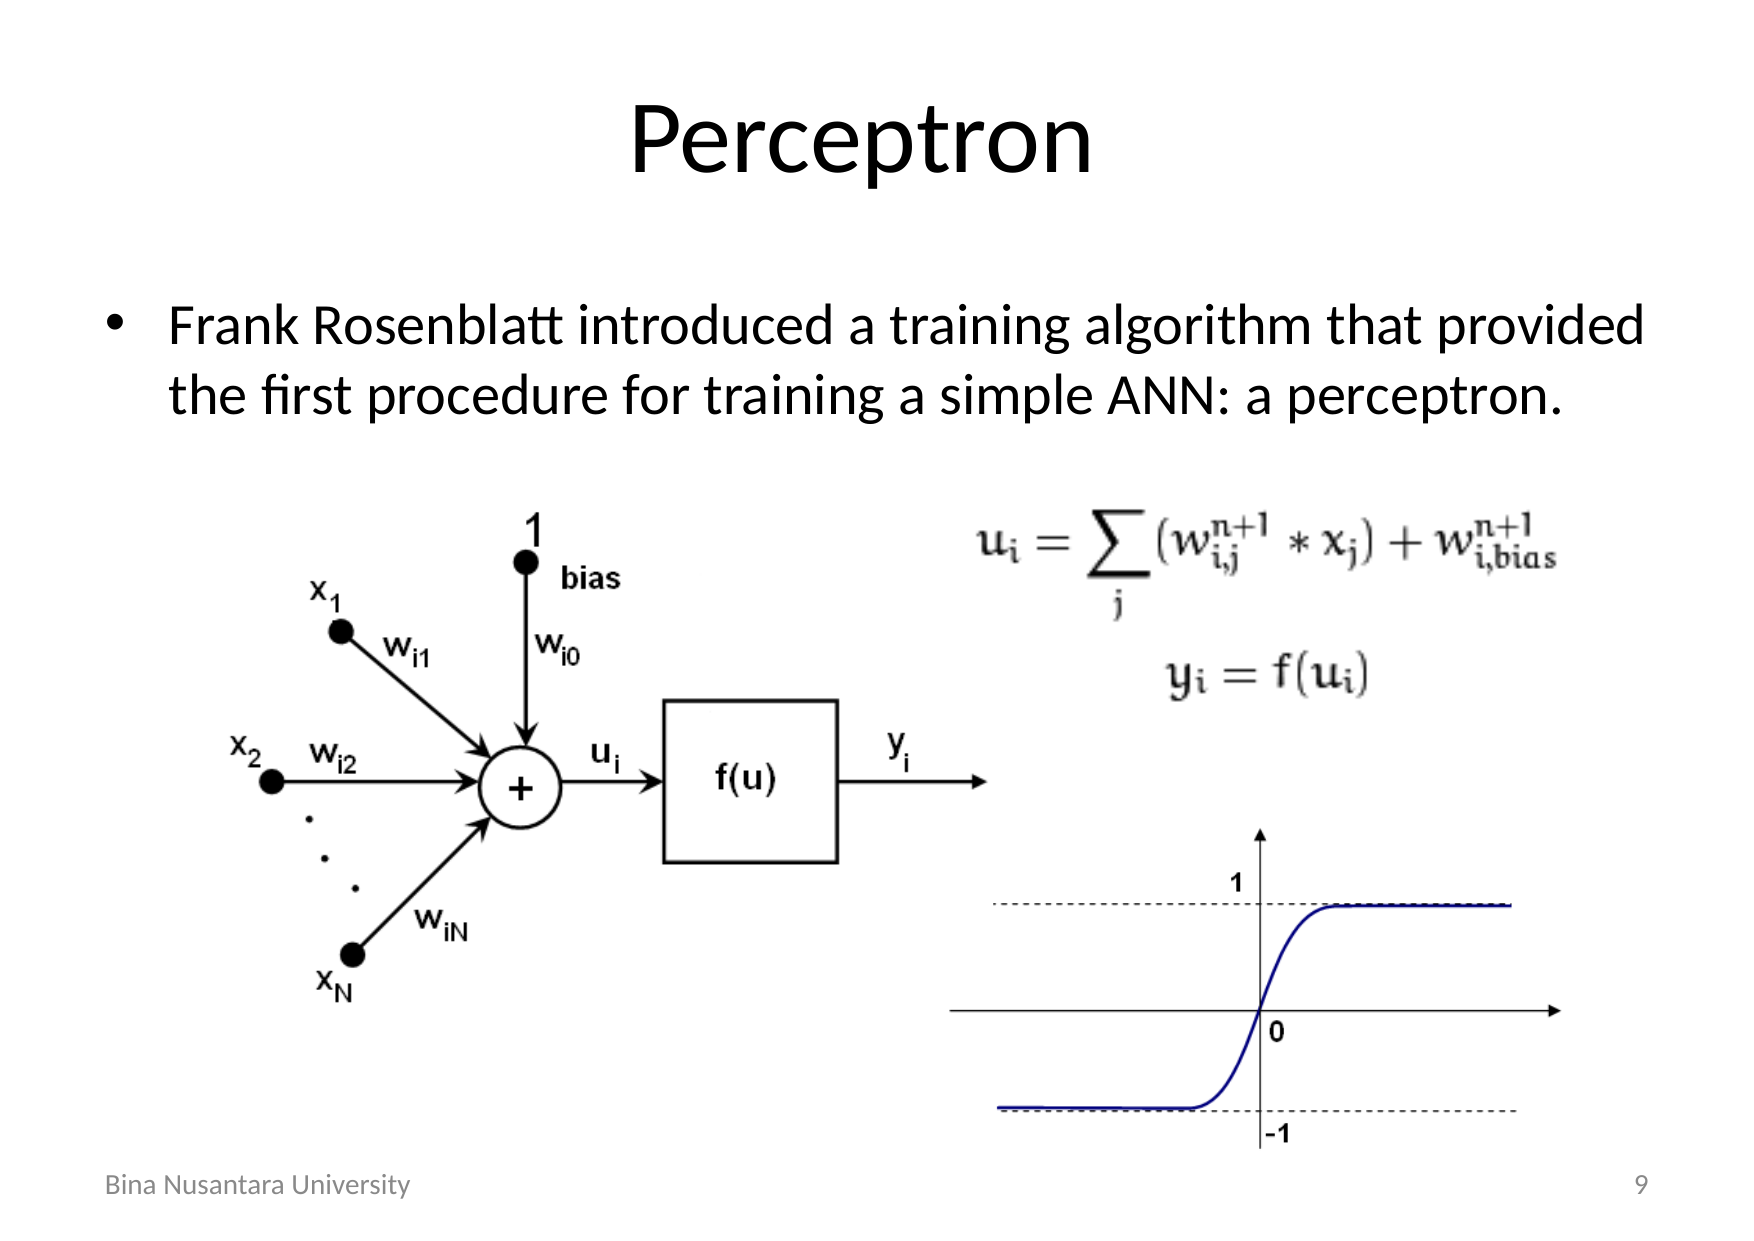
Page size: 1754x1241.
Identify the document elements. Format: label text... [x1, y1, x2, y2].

slide_number 9 [1256, 1149, 1666, 1216]
picture [220, 492, 1613, 1167]
title Perceptron [73, 27, 1652, 235]
list Frank Rosenblatt introduced a training algorithm that provided the first procedure for training a simple ANN: a perceptron. [87, 277, 1666, 1097]
slide_number Bina Nusantara University [87, 1149, 497, 1216]
